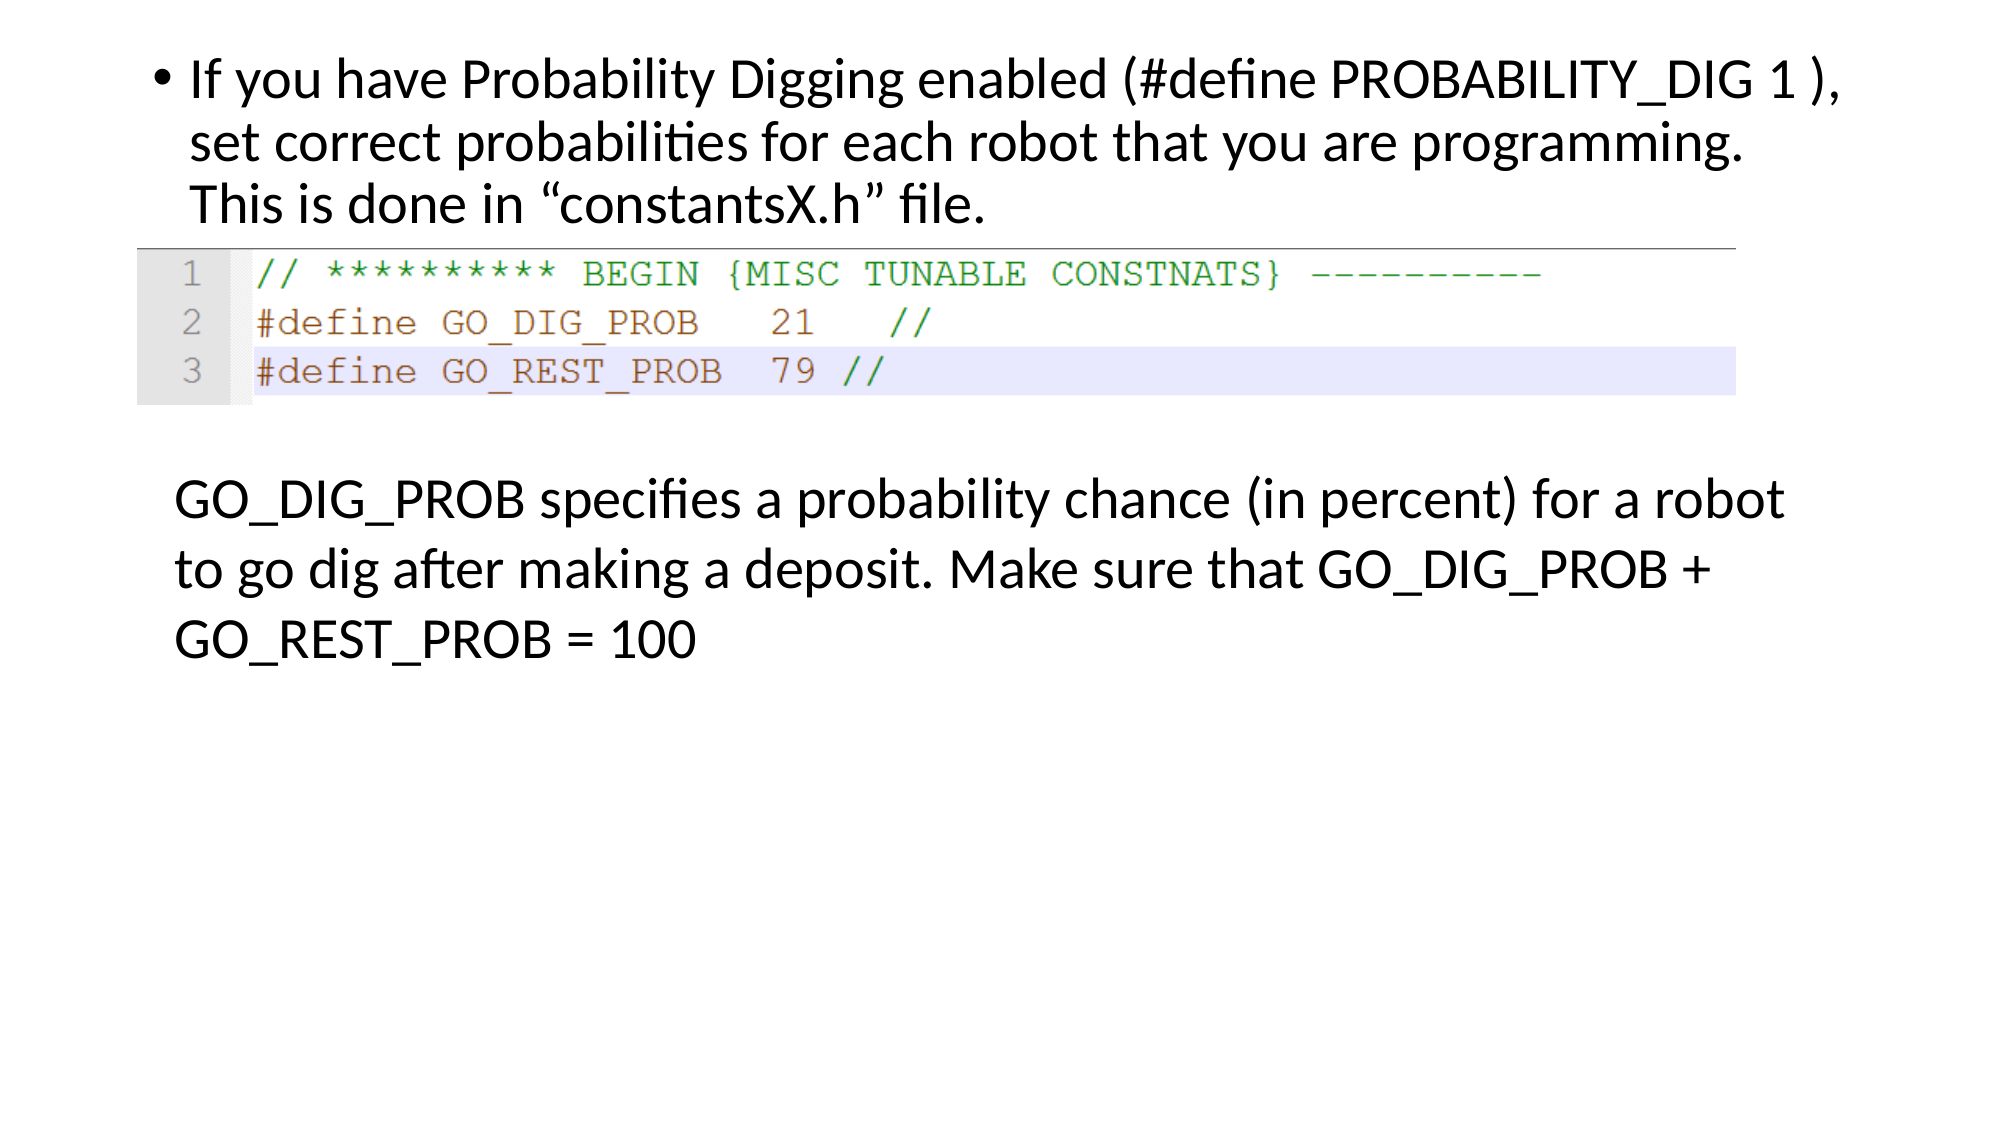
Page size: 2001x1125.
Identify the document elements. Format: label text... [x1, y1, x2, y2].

list If you have Probability Digging enabled (#define PROBABILITY_DIG 1 ), set correct probabilities for each robot that you are programming. This is done in “constantsX.h” file. [137, 40, 1863, 1014]
text_box GO_DIG_PROB specifies a probability chance (in percent) for a robot to go dig after making a deposit. Make sure that GO_DIG_PROB + GO_REST_PROB = 100 [159, 452, 1863, 678]
picture [137, 248, 1736, 405]
